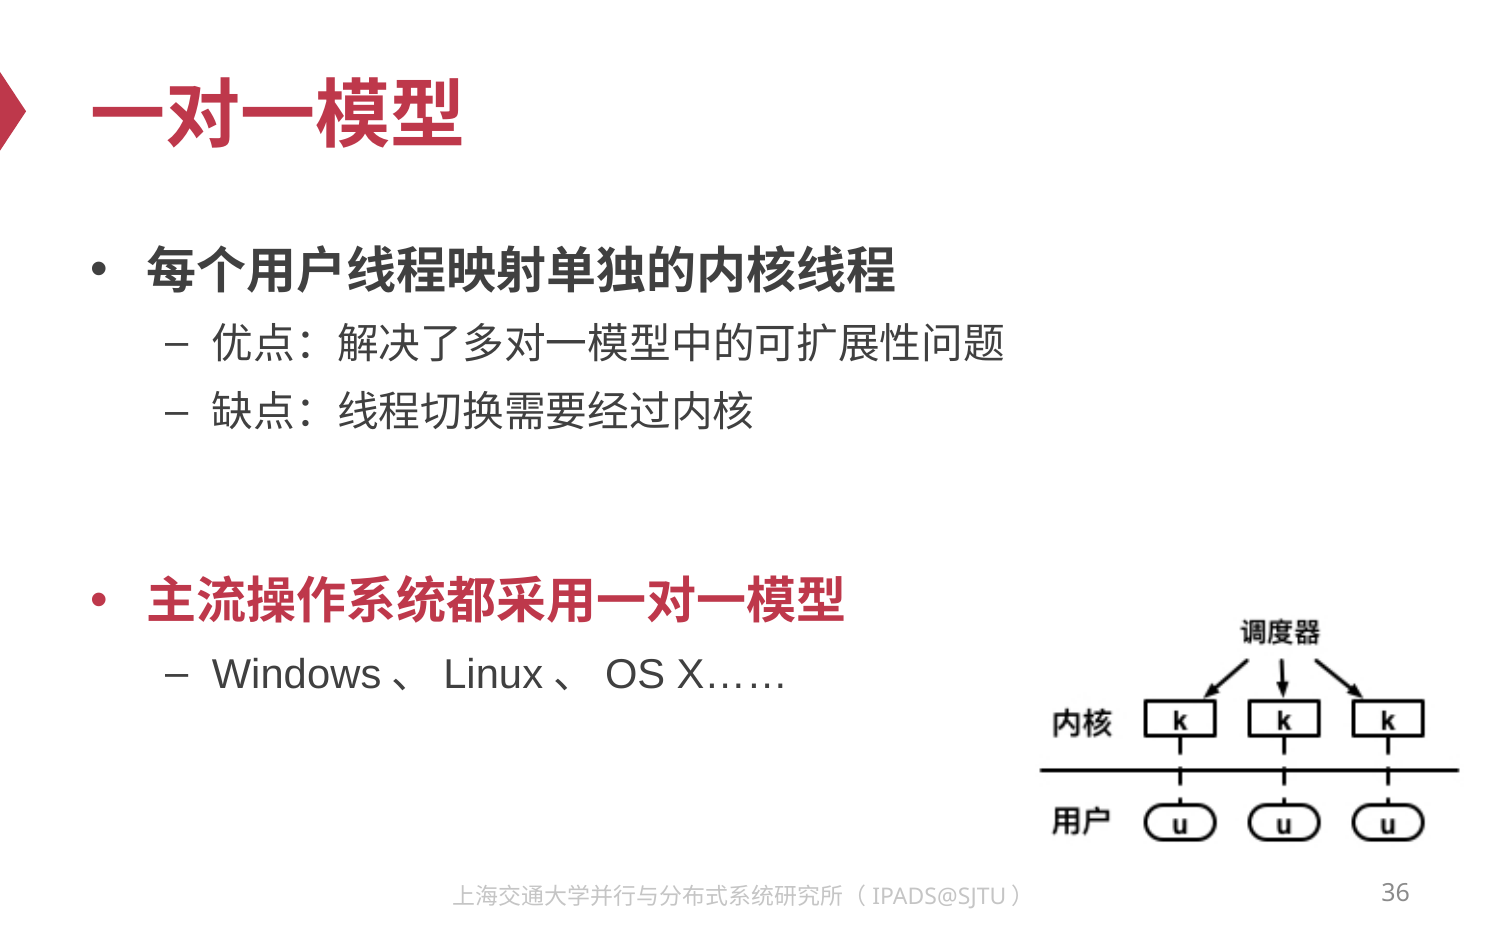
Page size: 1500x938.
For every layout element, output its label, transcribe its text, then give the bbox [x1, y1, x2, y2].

footer 上海交通大学并行与分布式系统研究所（IPADS@SJTU） [418, 870, 1069, 921]
title 一对一模型 [75, 37, 1425, 186]
slide_number 36 [1074, 877, 1425, 919]
picture [1019, 586, 1481, 870]
list 每个用户线程映射单独的内核线程 优点：解决了多对一模型中的可扩展性问题 缺点：线程切换需要经过内核 主流操作系统都采用一对一模型 Windows、Linux、OS X…… [75, 218, 1425, 838]
